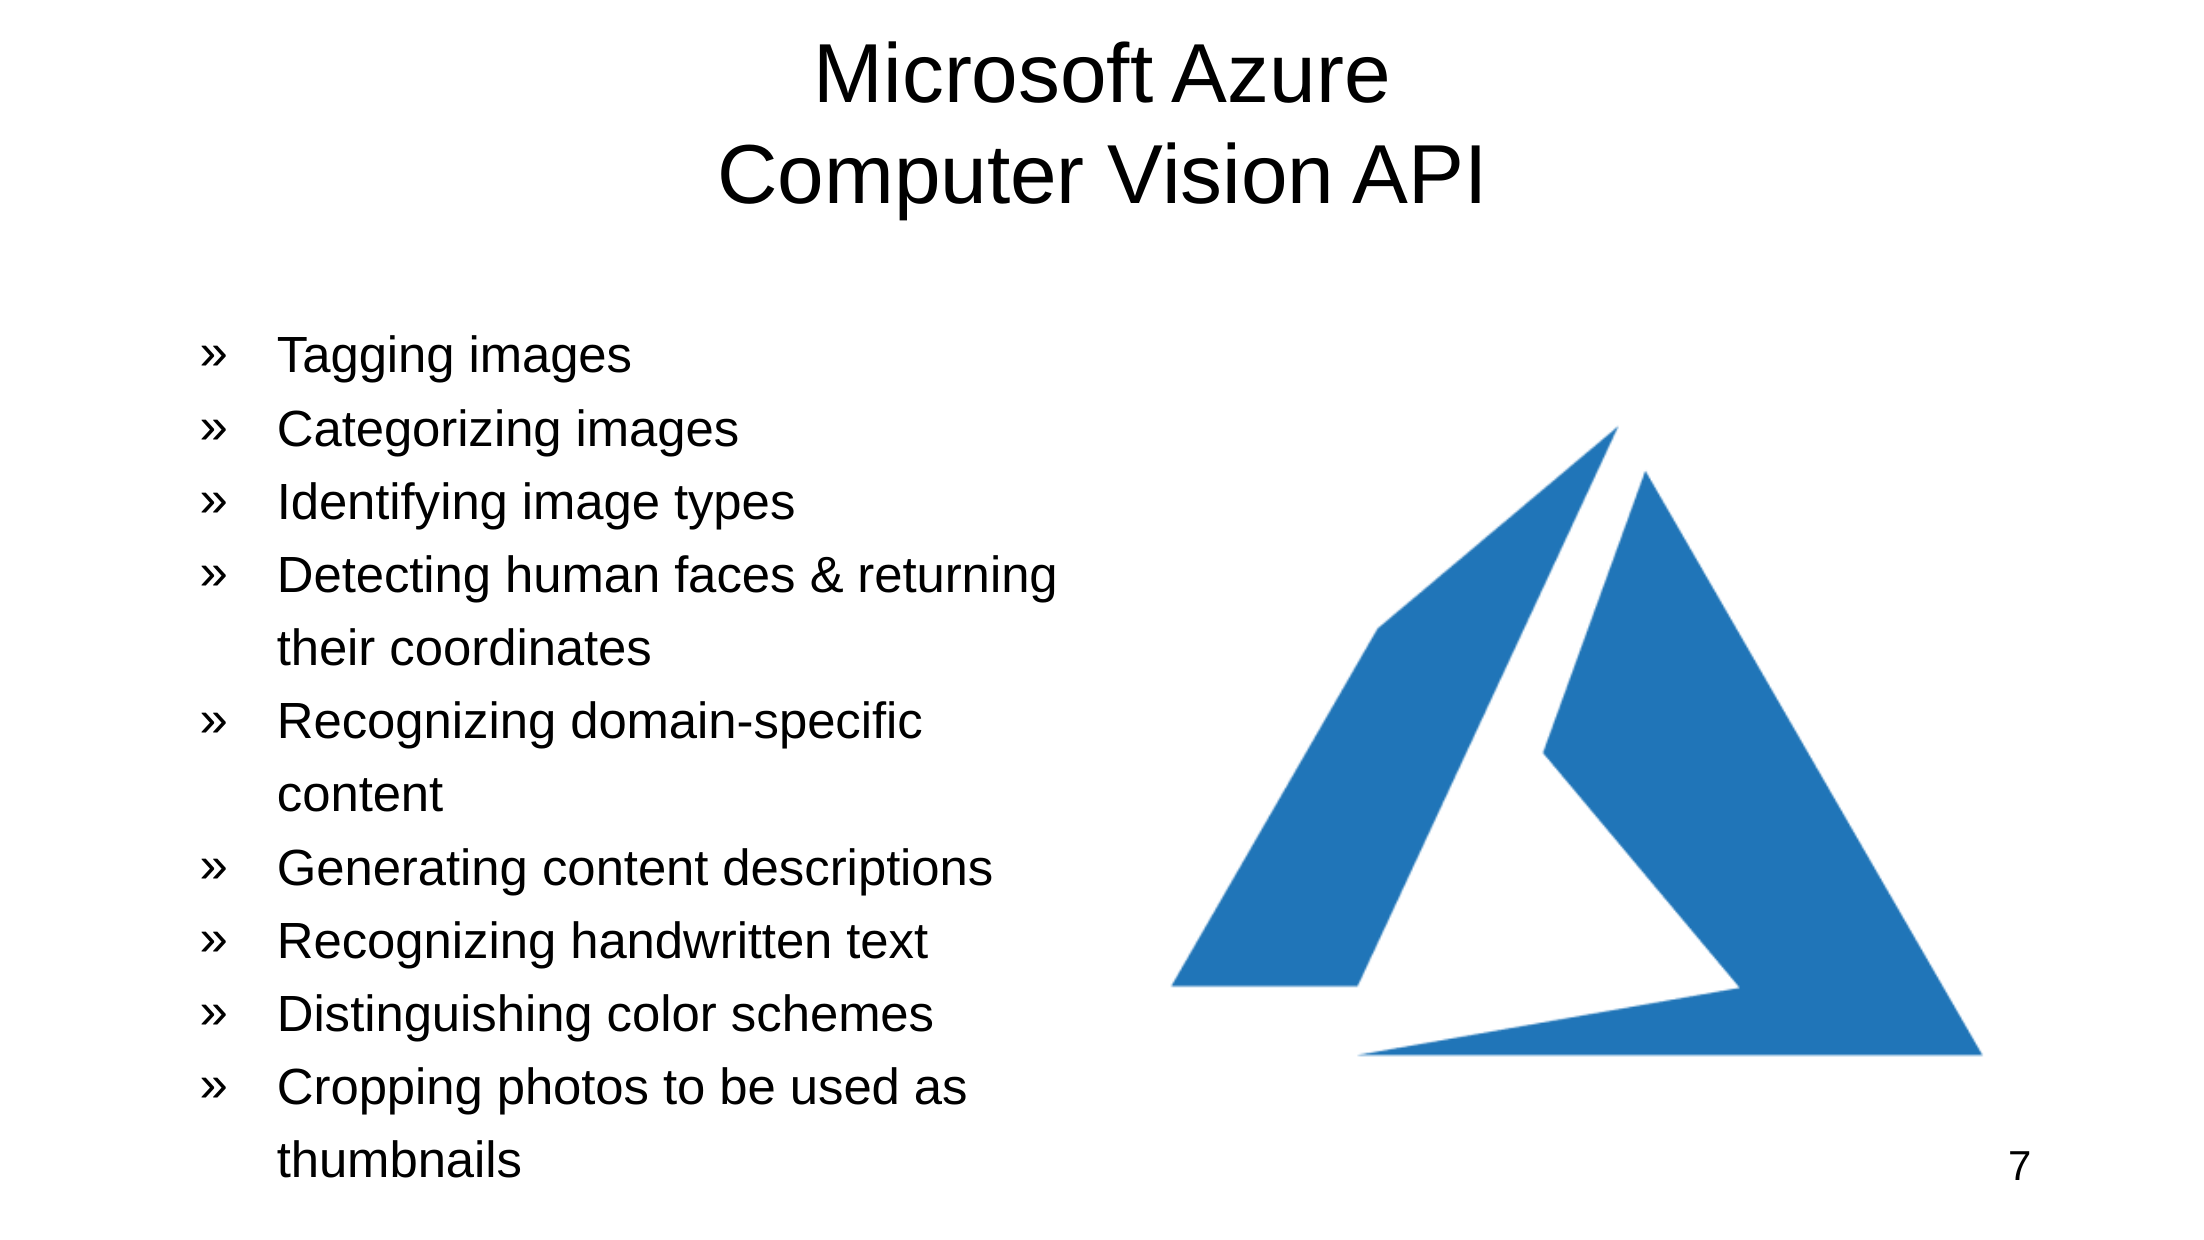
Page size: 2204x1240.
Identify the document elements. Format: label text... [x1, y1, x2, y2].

picture [1118, 415, 2040, 1103]
title Microsoft Azure Computer Vision API [165, 0, 2040, 239]
slide_number 7 [1968, 1130, 2040, 1184]
list Tagging images Categorizing images Identifying image types Detecting human faces & returning their coordinates Recognizing domain-specific content Generating content descriptions Recognizing handwritten text Distinguishing color schemes Cropping photos to be used as thumbnails [165, 290, 1087, 1228]
